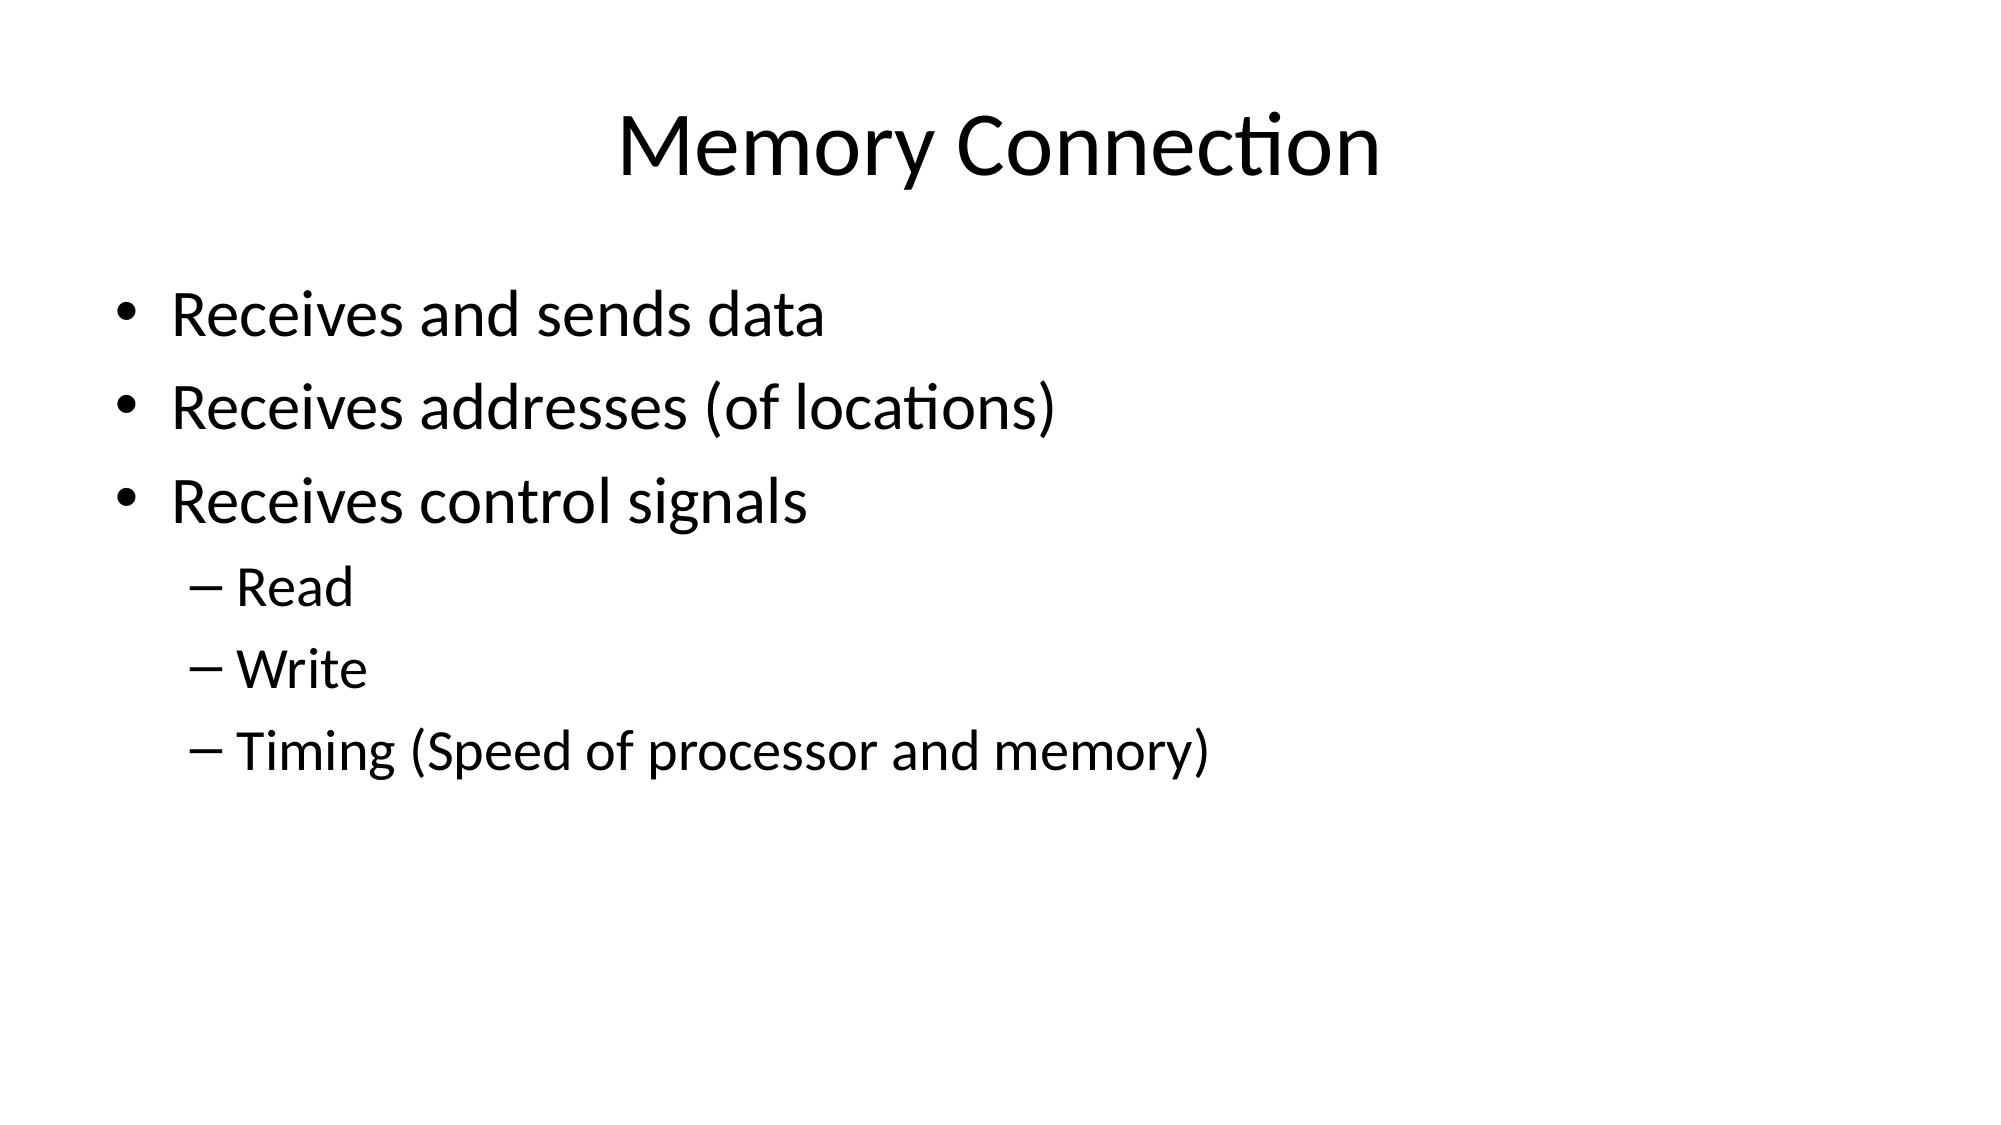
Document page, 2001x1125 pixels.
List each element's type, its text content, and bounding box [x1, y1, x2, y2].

list Receives and sends data Receives addresses (of locations) Receives control signals Read Write Timing (Speed of processor and memory) [99, 262, 1900, 1005]
title Memory Connection [99, 45, 1900, 233]
